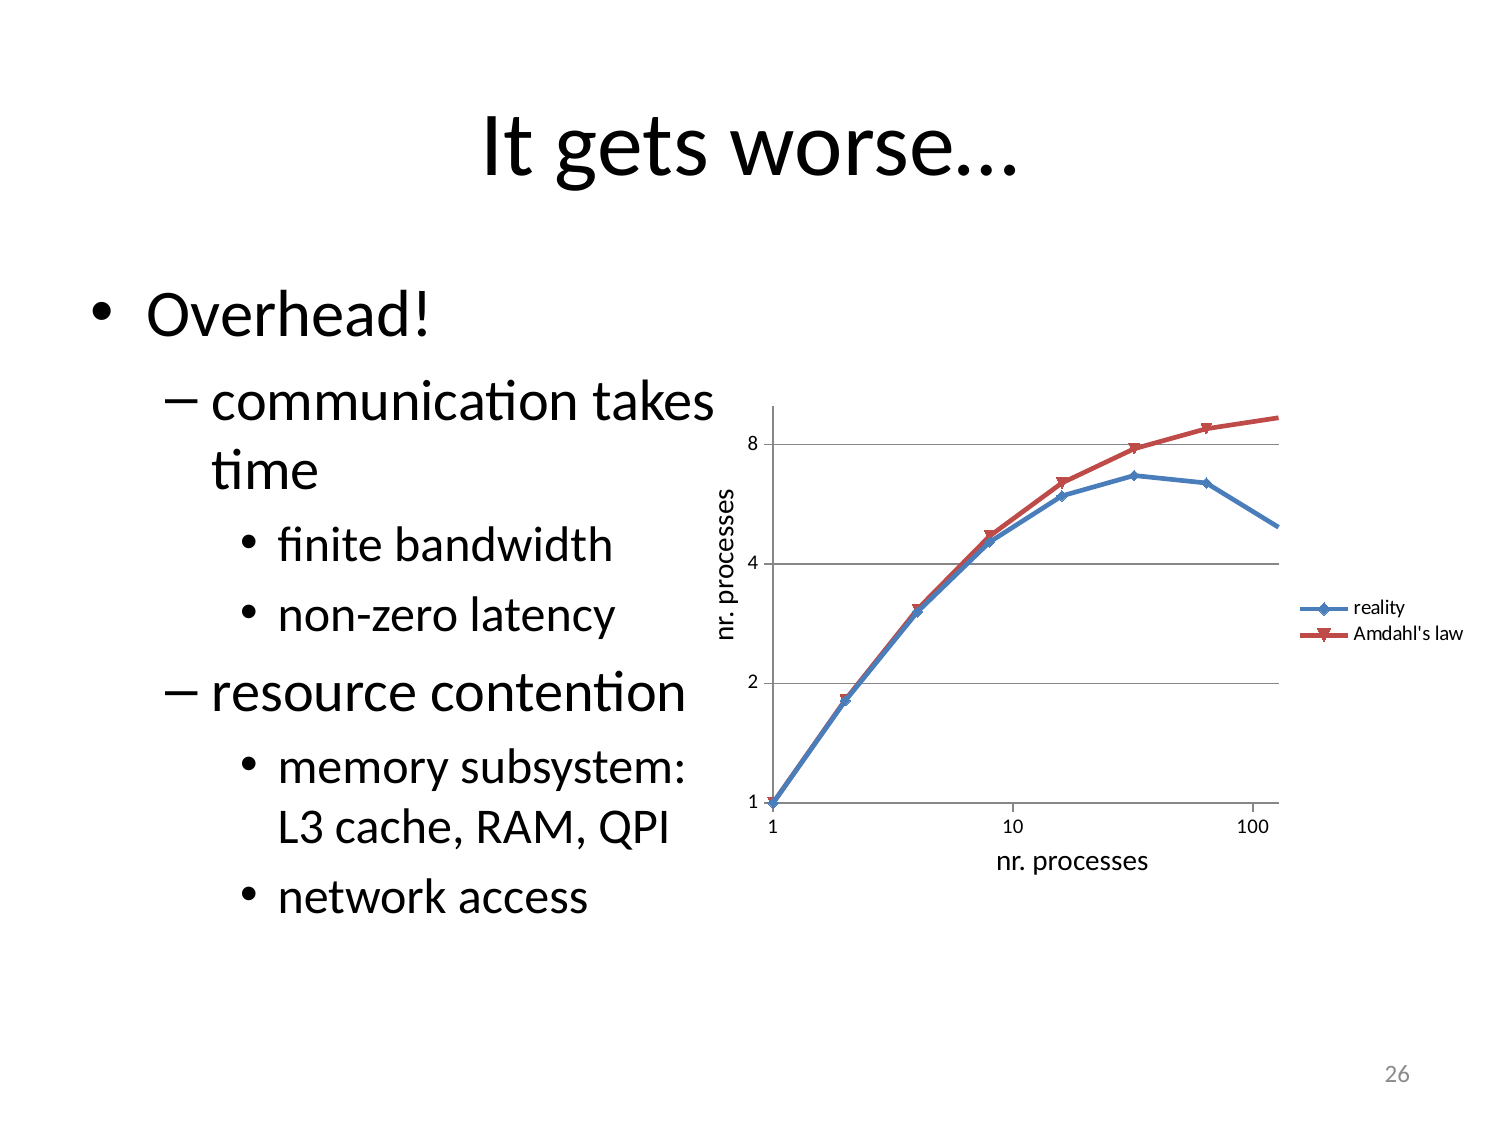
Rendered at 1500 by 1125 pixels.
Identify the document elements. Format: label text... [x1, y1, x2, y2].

title It gets worse… [75, 45, 1425, 233]
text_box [696, 396, 1483, 885]
list Overhead! communication takes time finite bandwidth non-zero latency resource contention memory subsystem: L3 cache, RAM, QPI network access [75, 262, 739, 1005]
slide_number 26 [1074, 1042, 1425, 1103]
